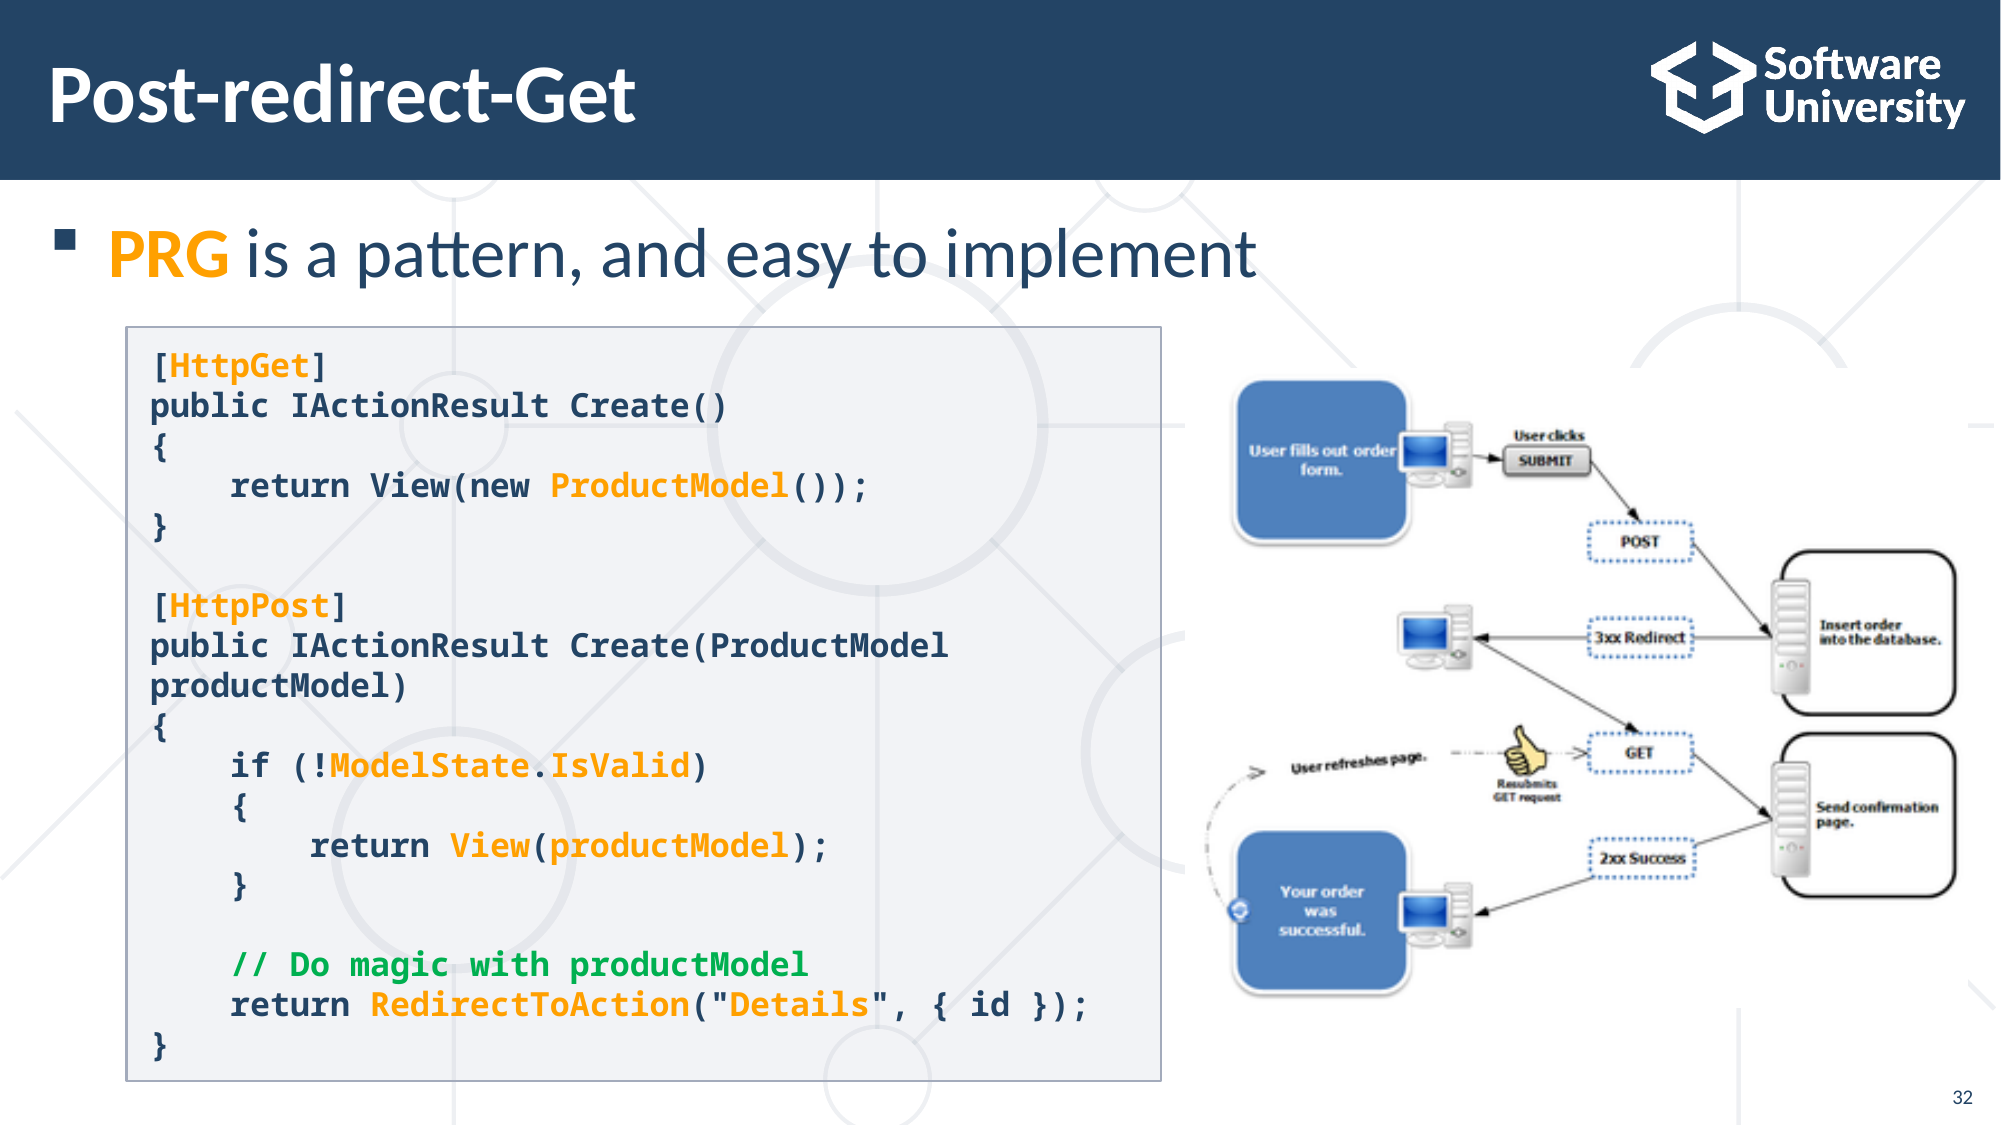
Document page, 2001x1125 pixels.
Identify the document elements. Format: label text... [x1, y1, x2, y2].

text_box [HttpGet] public IActionResult Create() { return View(new ProductModel()); } [HttpPost] public IActionResult Create(ProductModel productModel) { if (!ModelState.IsValid) { return View(productModel); } // Do magic with productModel return RedirectToAction("Details", { id }); } [126, 326, 1162, 1081]
list PRG is a pattern, and easy to implement [31, 196, 1970, 327]
picture [1185, 368, 1968, 1008]
picture [1651, 41, 1966, 134]
title Post-redirect-Get [31, 16, 1625, 162]
slide_number 32 [1927, 1067, 1989, 1117]
